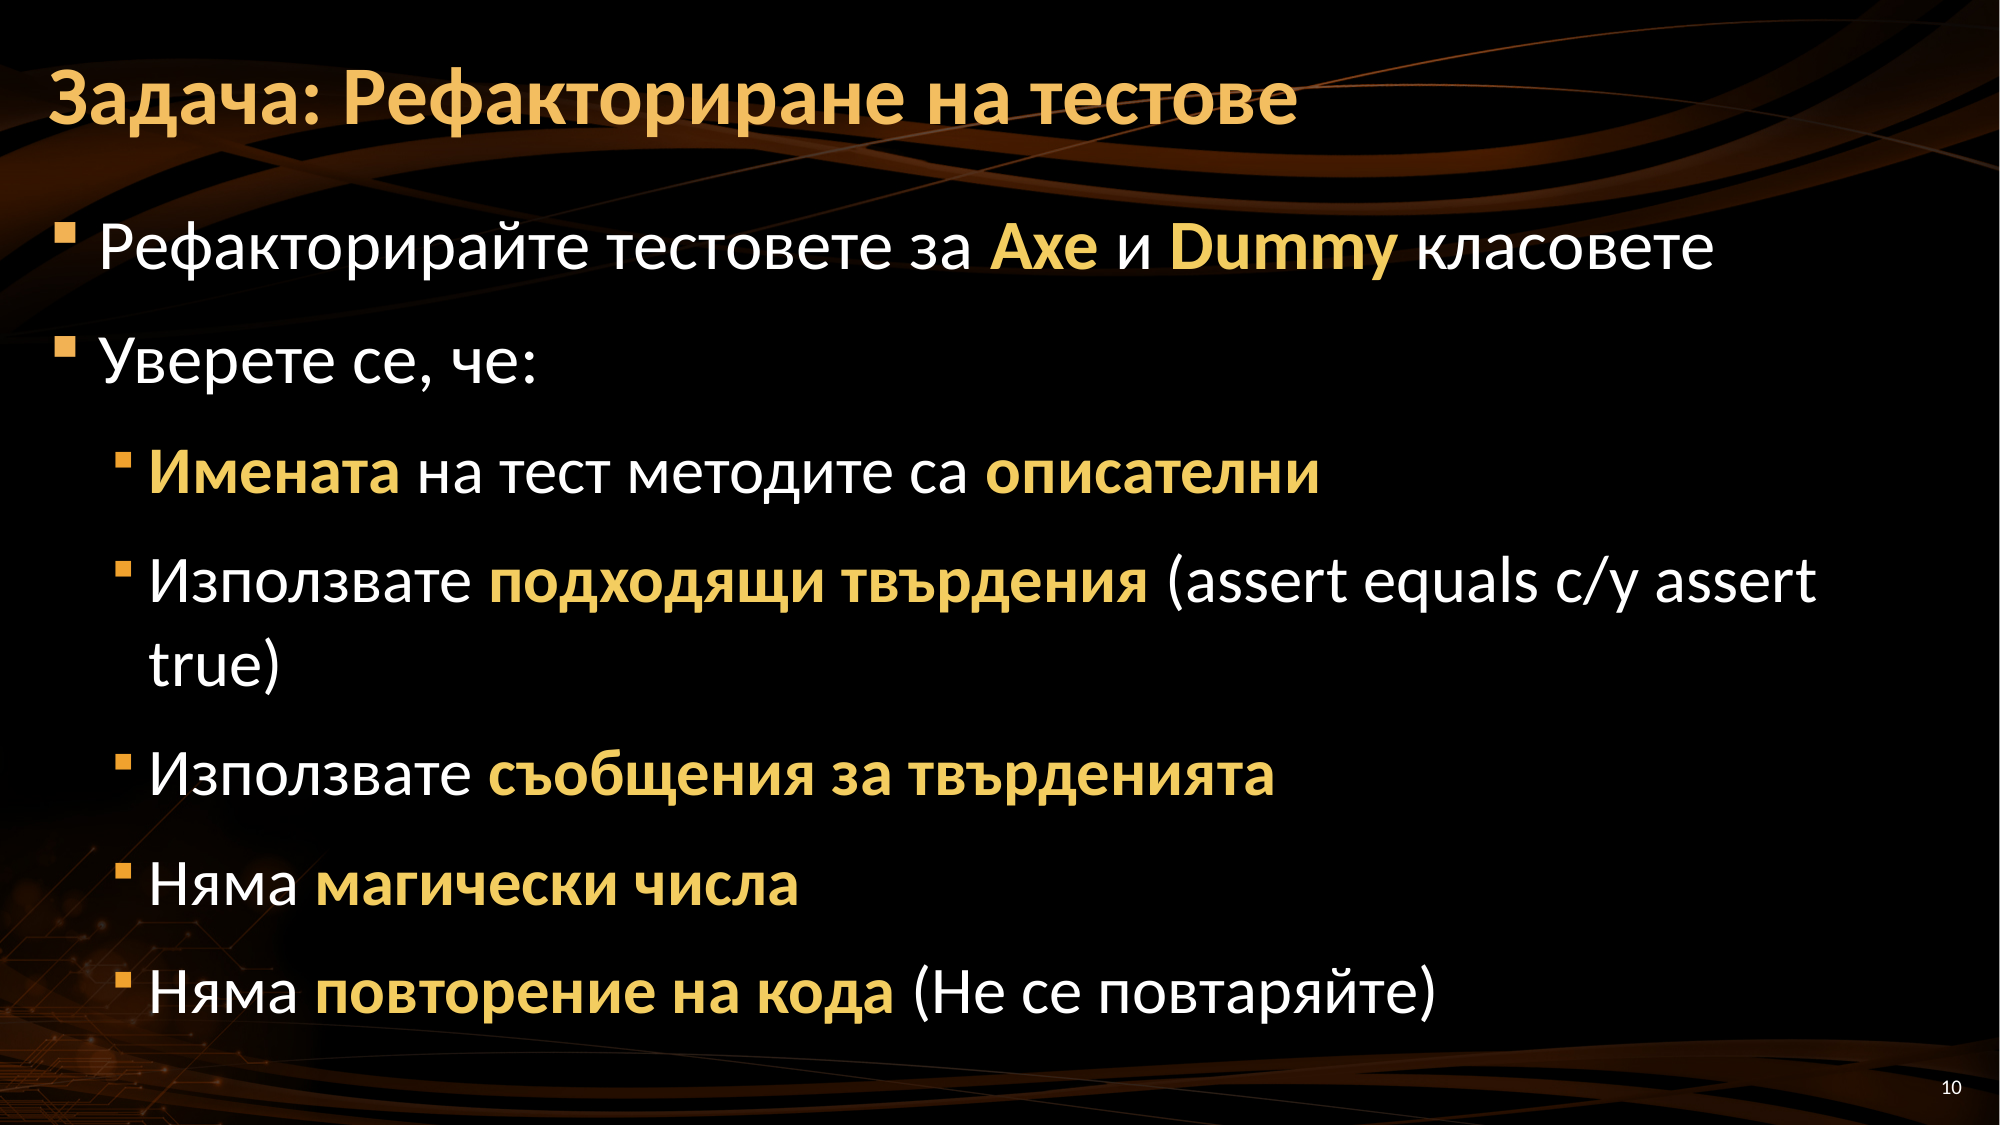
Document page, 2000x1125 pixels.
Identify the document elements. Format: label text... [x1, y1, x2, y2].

list Рефакторирайте тестовете за Axe и Dummy класовете Уверете се, че: Имената на тест методите са описателни Използвате подходящи твърдения (assert equals с/у assert true) Използвате съобщения за твърденията Няма магически числа Няма повторение на кода (Не се повтаряйте) [31, 188, 1968, 1103]
picture [0, 0, 2000, 1125]
title Задача: Рефакториране на тестове [30, 6, 1602, 189]
